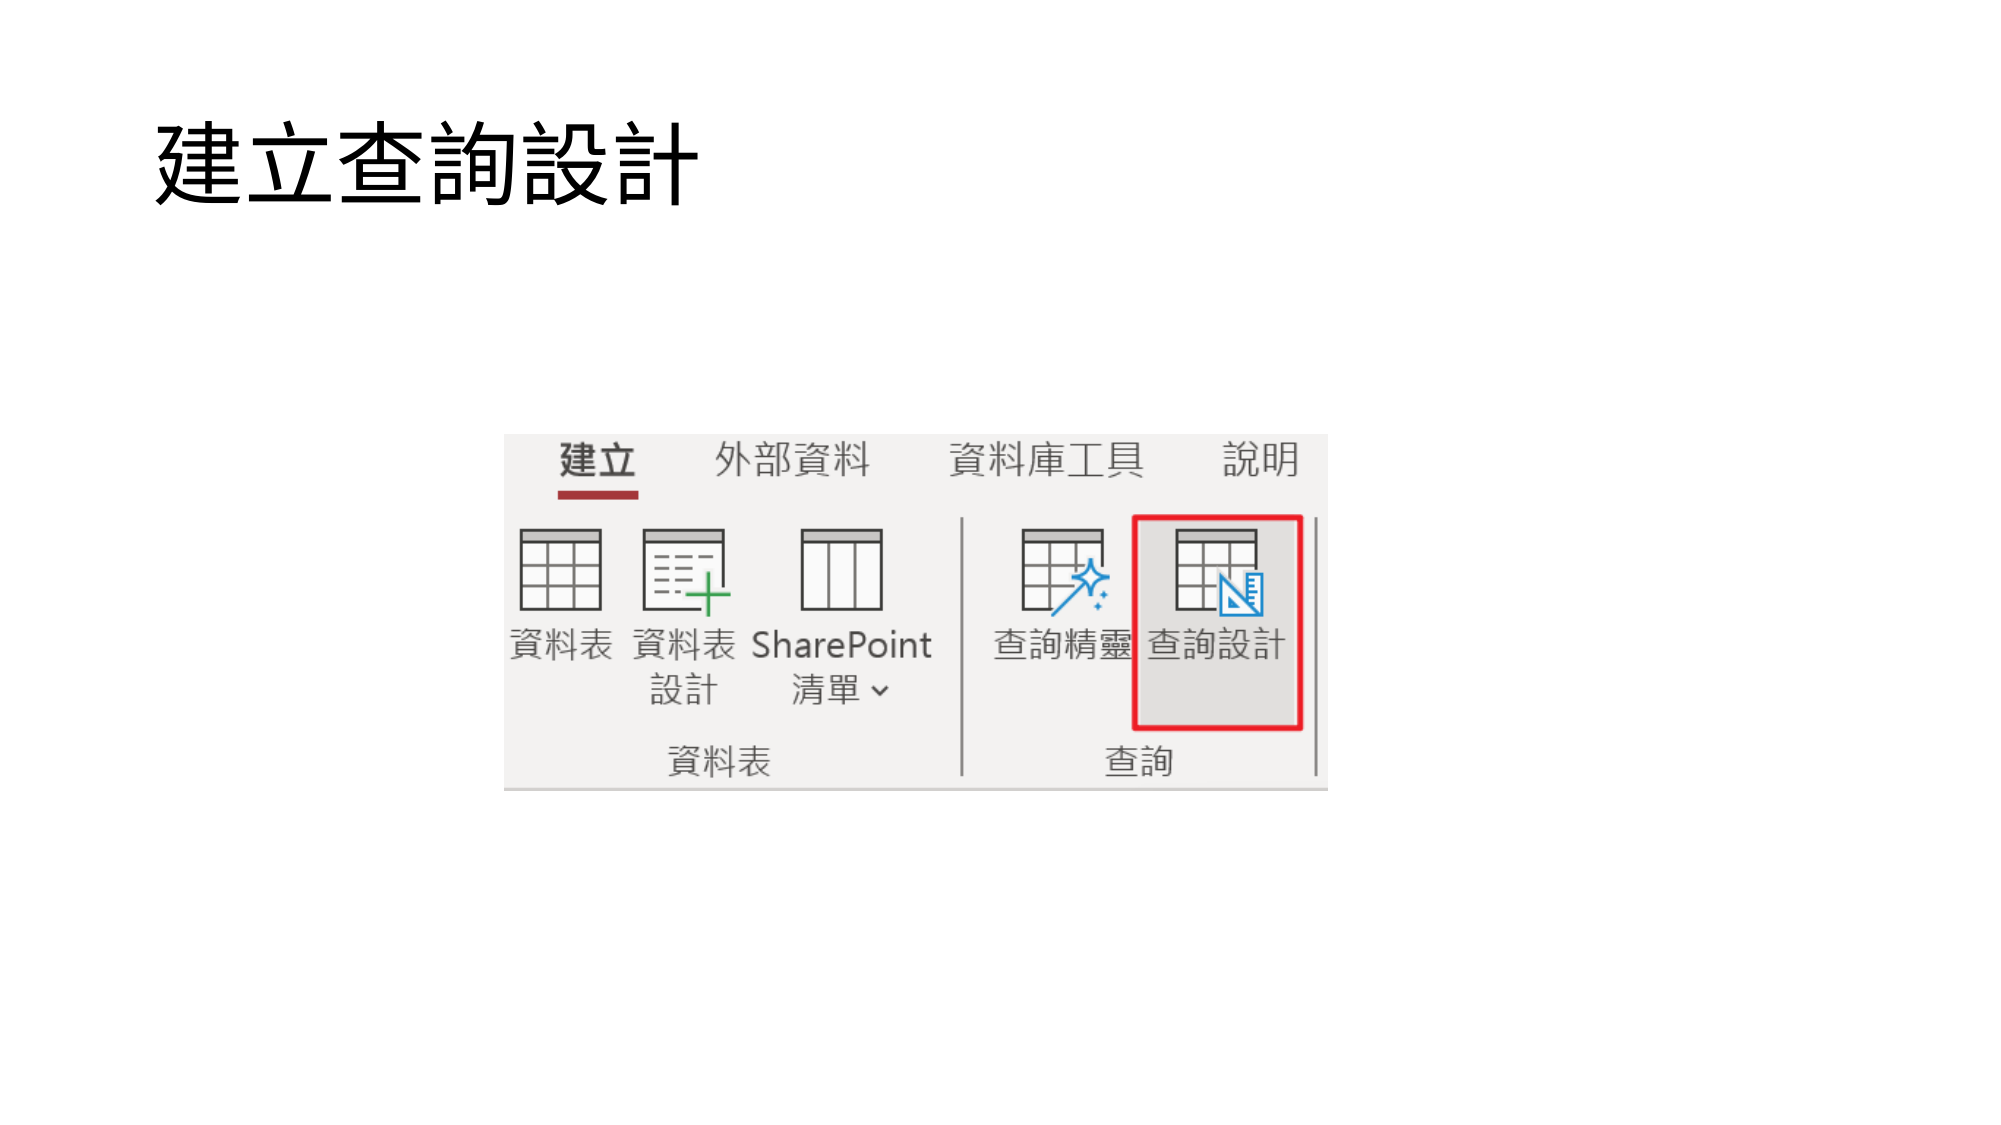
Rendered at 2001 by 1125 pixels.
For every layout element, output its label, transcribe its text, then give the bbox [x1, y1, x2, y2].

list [504, 434, 1328, 791]
title 建立查詢設計 [137, 59, 1863, 278]
